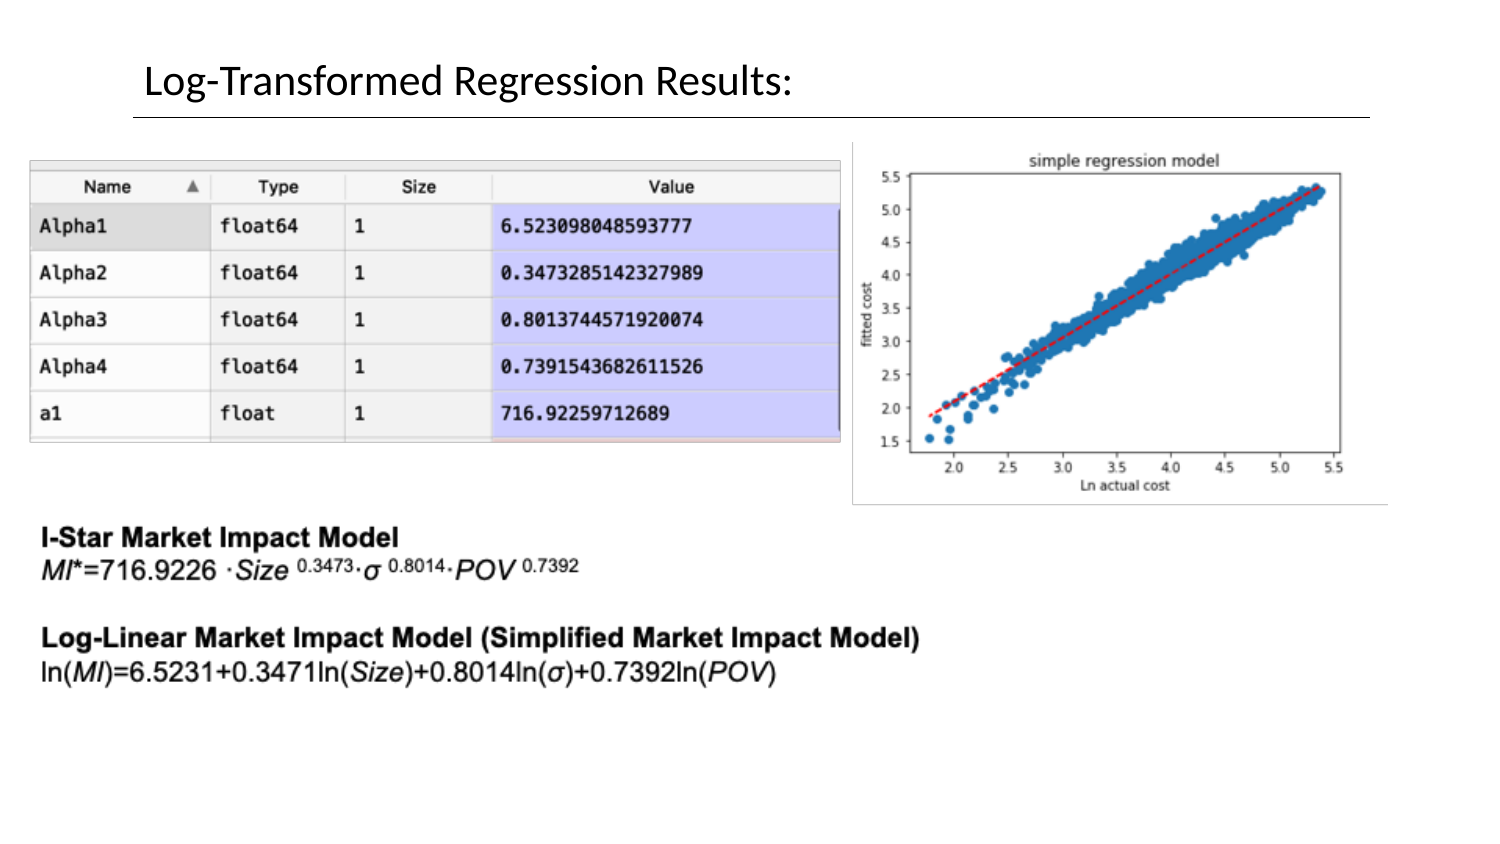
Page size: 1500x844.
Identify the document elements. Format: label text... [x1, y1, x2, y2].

picture [24, 142, 1388, 707]
title Log-Transformed Regression Results: [132, 44, 1367, 117]
